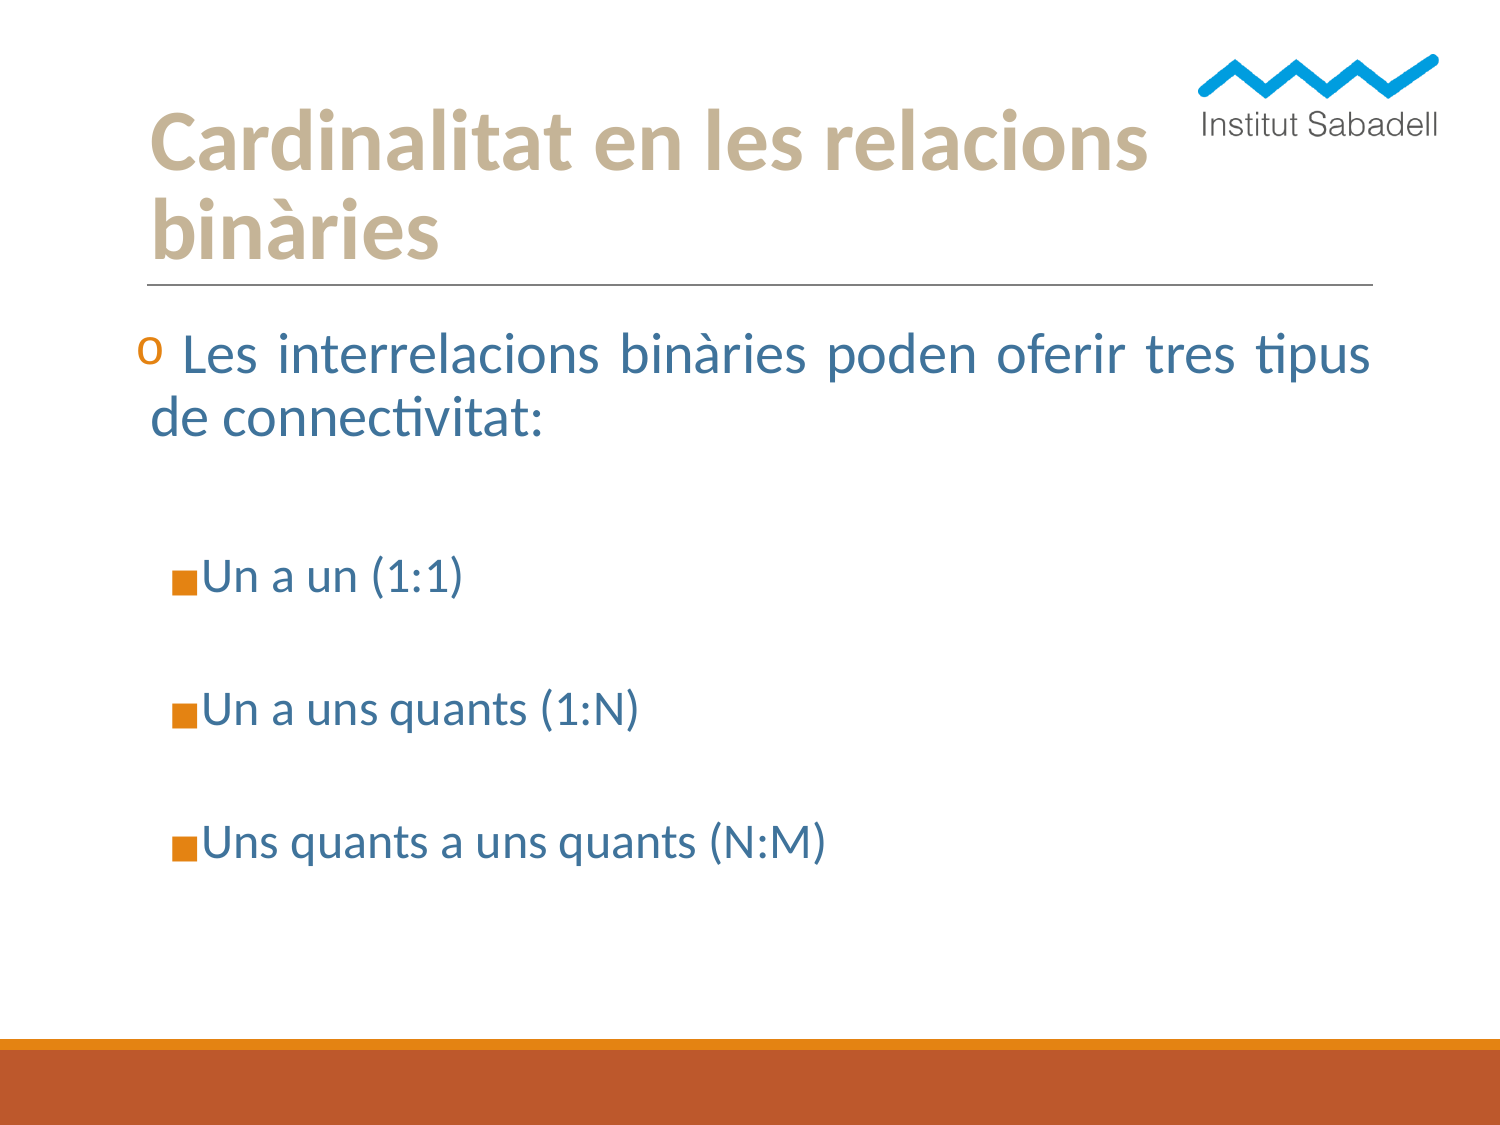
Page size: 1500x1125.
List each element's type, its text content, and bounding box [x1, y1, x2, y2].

picture [1198, 54, 1429, 87]
title Cardinalitat en les relacions binàries [135, 47, 1373, 285]
list Les interrelacions binàries poden oferir tres tipus de connectivitat: Un a un (1:1) Un a uns quants (1:N) Uns quants a uns quants (N:M) [135, 315, 1373, 976]
picture [1198, 64, 1439, 144]
